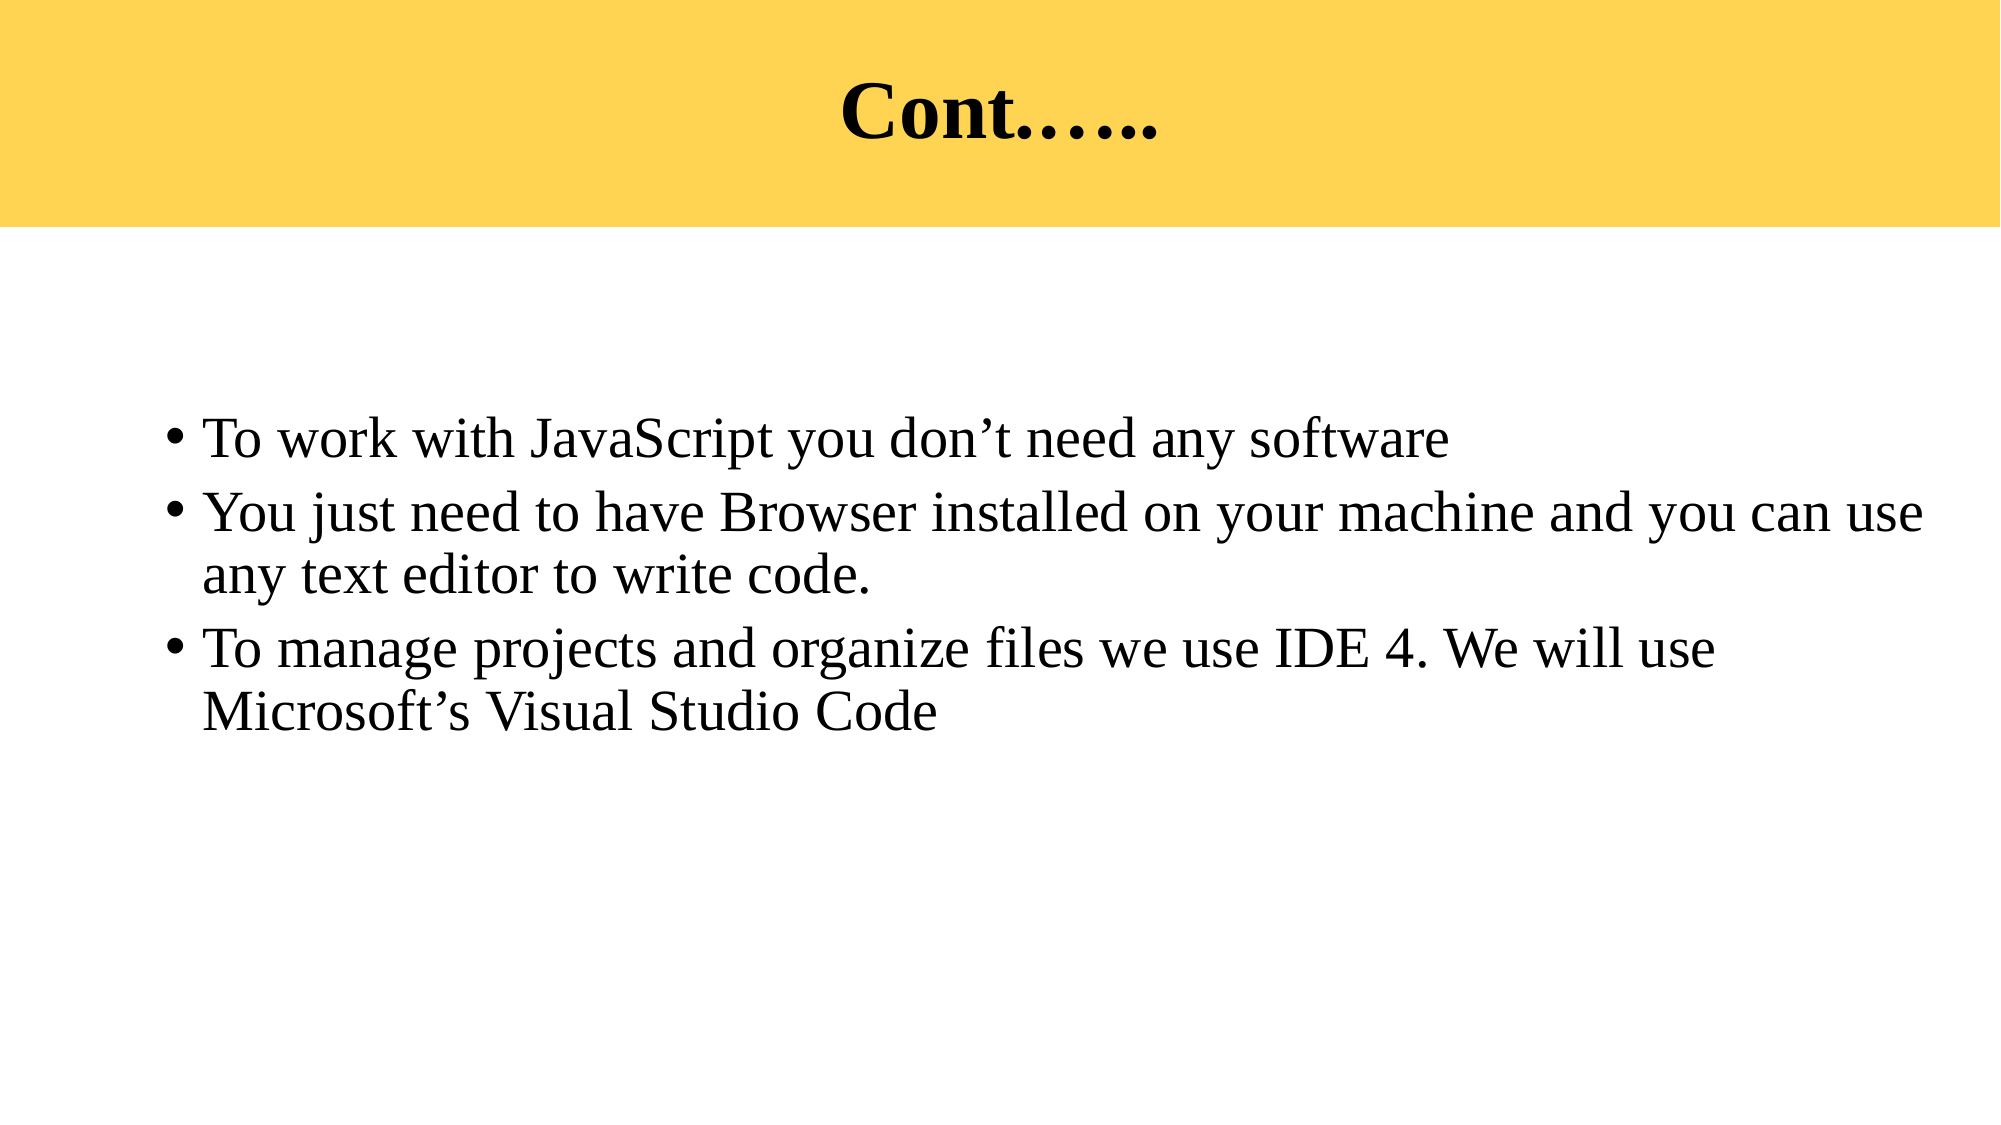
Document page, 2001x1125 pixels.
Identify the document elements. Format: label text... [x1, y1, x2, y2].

list To work with JavaScript you don’t need any software You just need to have Browser installed on your machine and you can use any text editor to write code. To manage projects and organize files we use IDE 4. We will use Microsoft’s Visual Studio Code [0, 227, 2000, 1125]
title Cont.….. [0, 3, 2000, 221]
